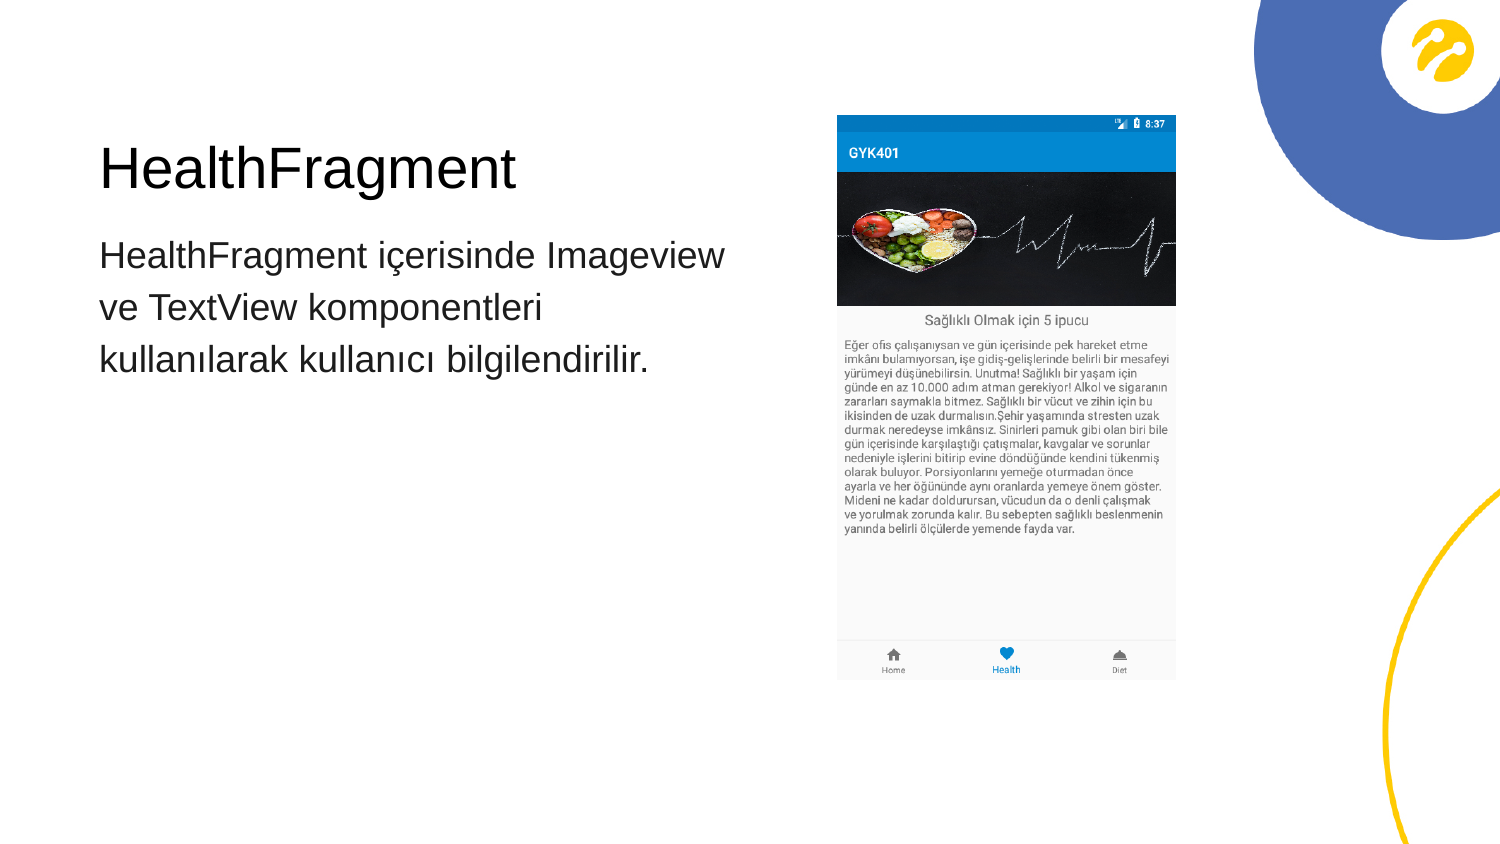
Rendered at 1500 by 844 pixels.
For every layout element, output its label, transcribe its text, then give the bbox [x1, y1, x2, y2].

text_box HealthFragment [84, 115, 594, 209]
text_box HealthFragment içerisinde Imageview ve TextView komponentleri kullanılarak kullanıcı bilgilendirilir. [84, 209, 756, 586]
picture [0, 0, 1500, 844]
